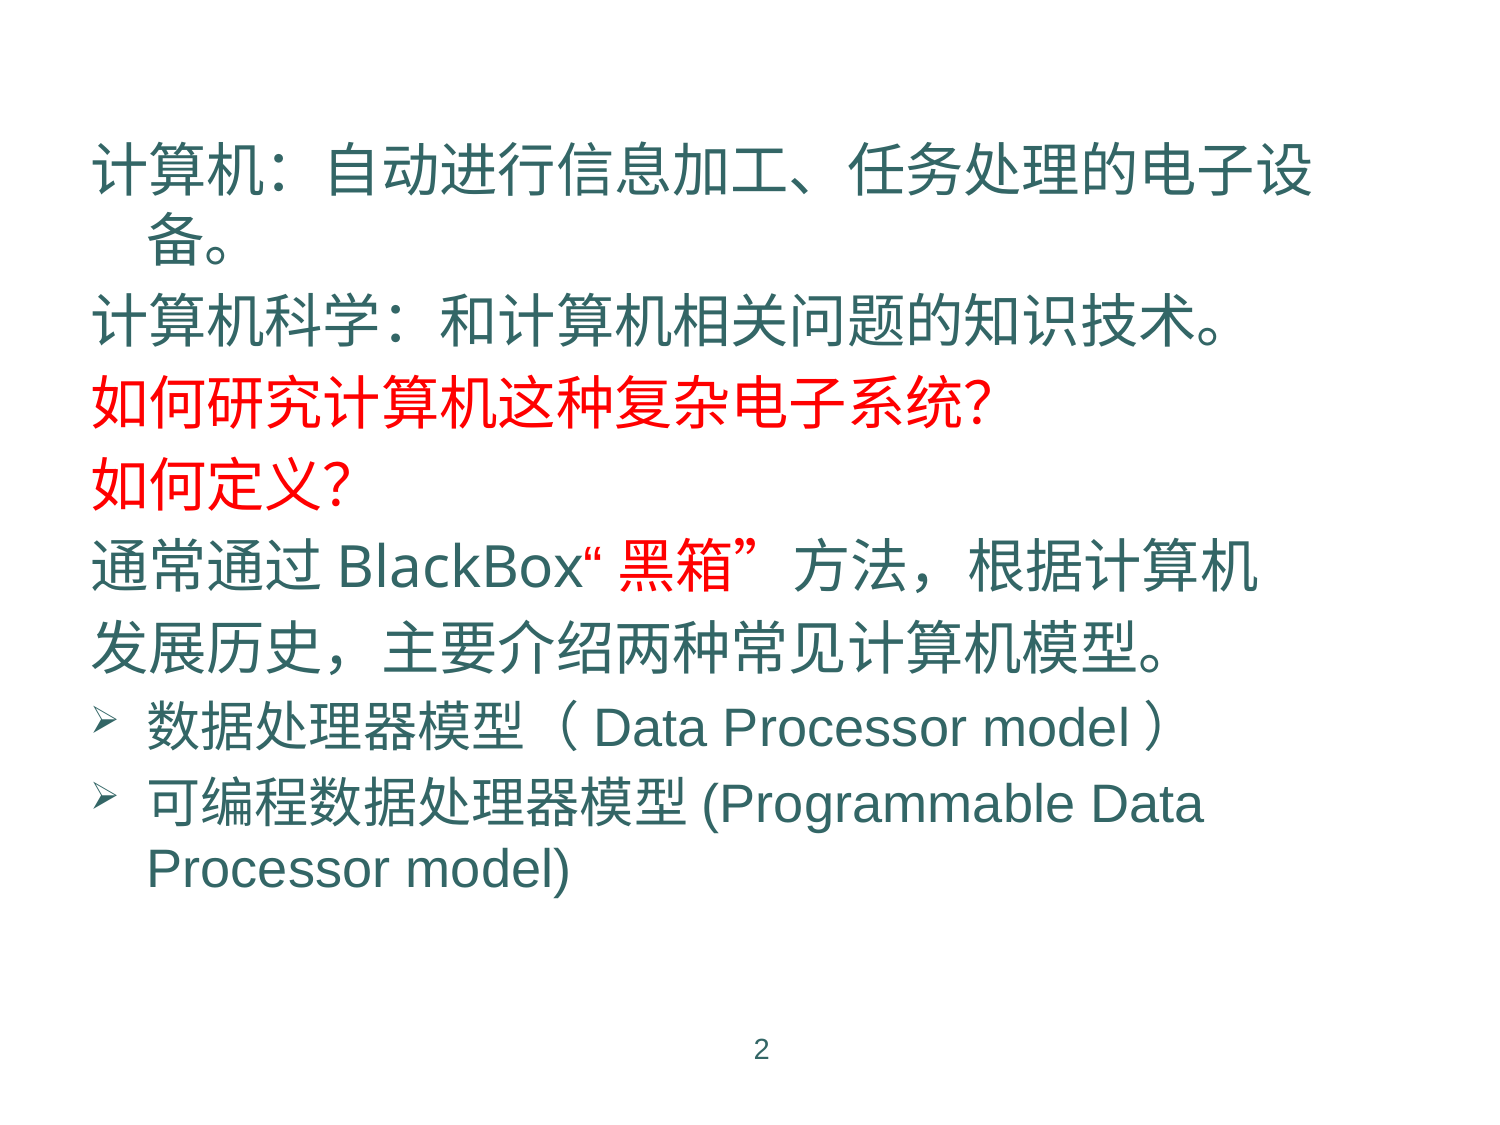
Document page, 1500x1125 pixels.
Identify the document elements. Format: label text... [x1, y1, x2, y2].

list 计算机：自动进行信息加工、任务处理的电子设备。 计算机科学：和计算机相关问题的知识技术。 如何研究计算机这种复杂电子系统？ 如何定义？ 通常通过BlackBox“黑箱”方法，根据计算机 发展历史，主要介绍两种常见计算机模型。 数据处理器模型（Data Processor model） 可编程数据处理器模型(Programmable Data Processor model) [75, 125, 1425, 1005]
slide_number 2 [655, 1022, 869, 1099]
